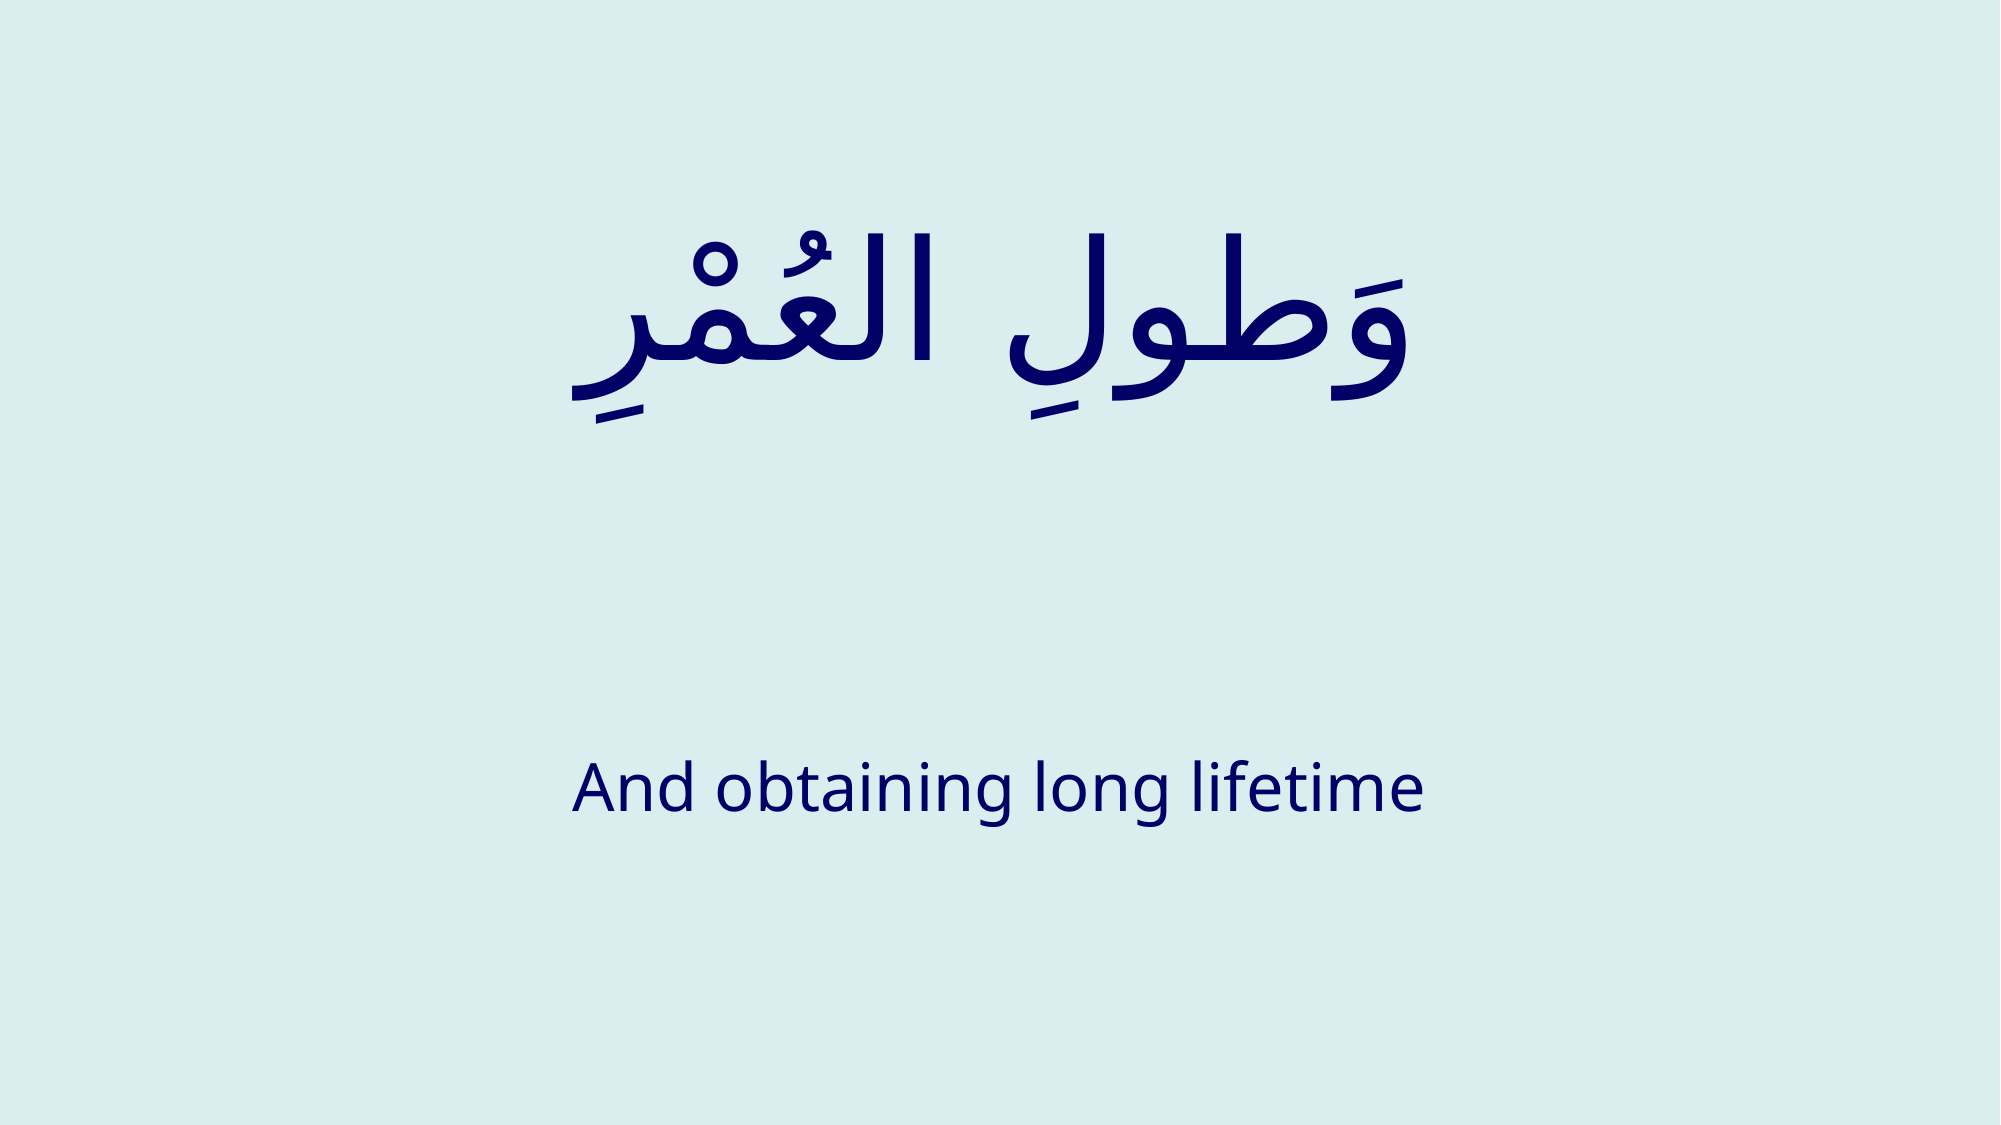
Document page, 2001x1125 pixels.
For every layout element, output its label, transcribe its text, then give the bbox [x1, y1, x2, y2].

title وَطولِ العُمْرِ [0, 200, 2000, 388]
list And obtaining long lifetime [356, 737, 1644, 1050]
